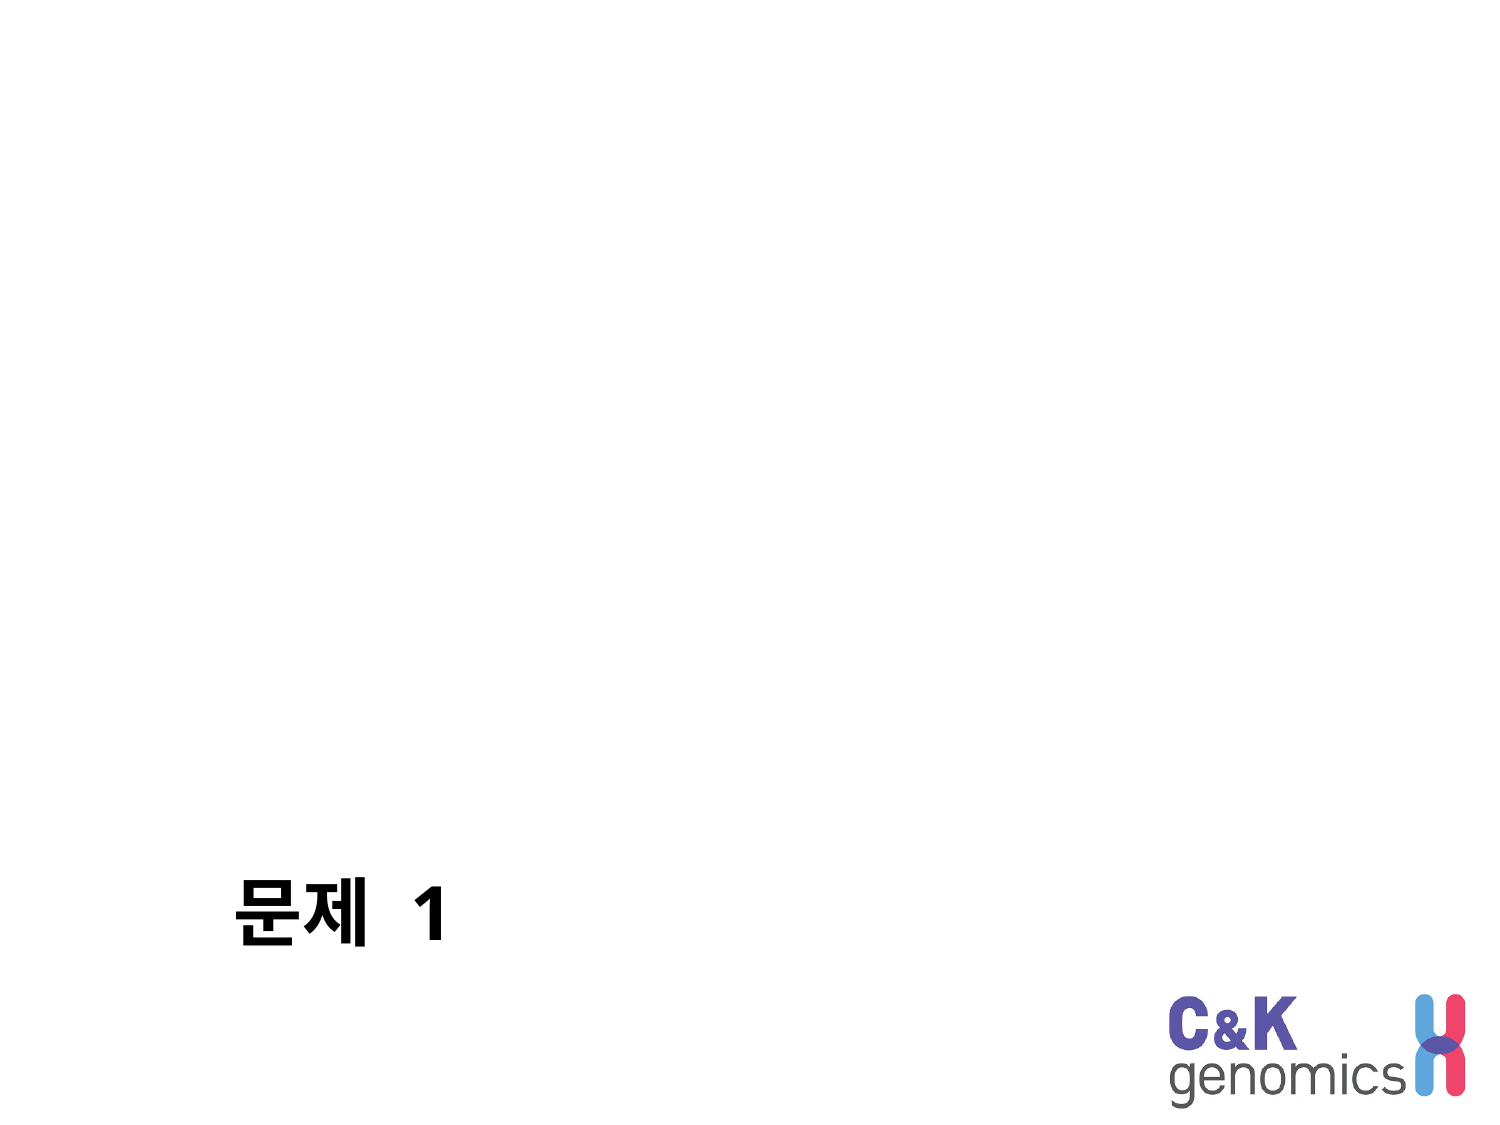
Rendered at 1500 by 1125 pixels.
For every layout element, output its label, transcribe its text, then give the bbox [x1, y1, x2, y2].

list 문제 1 [218, 857, 551, 1041]
picture [1135, 979, 1500, 1125]
